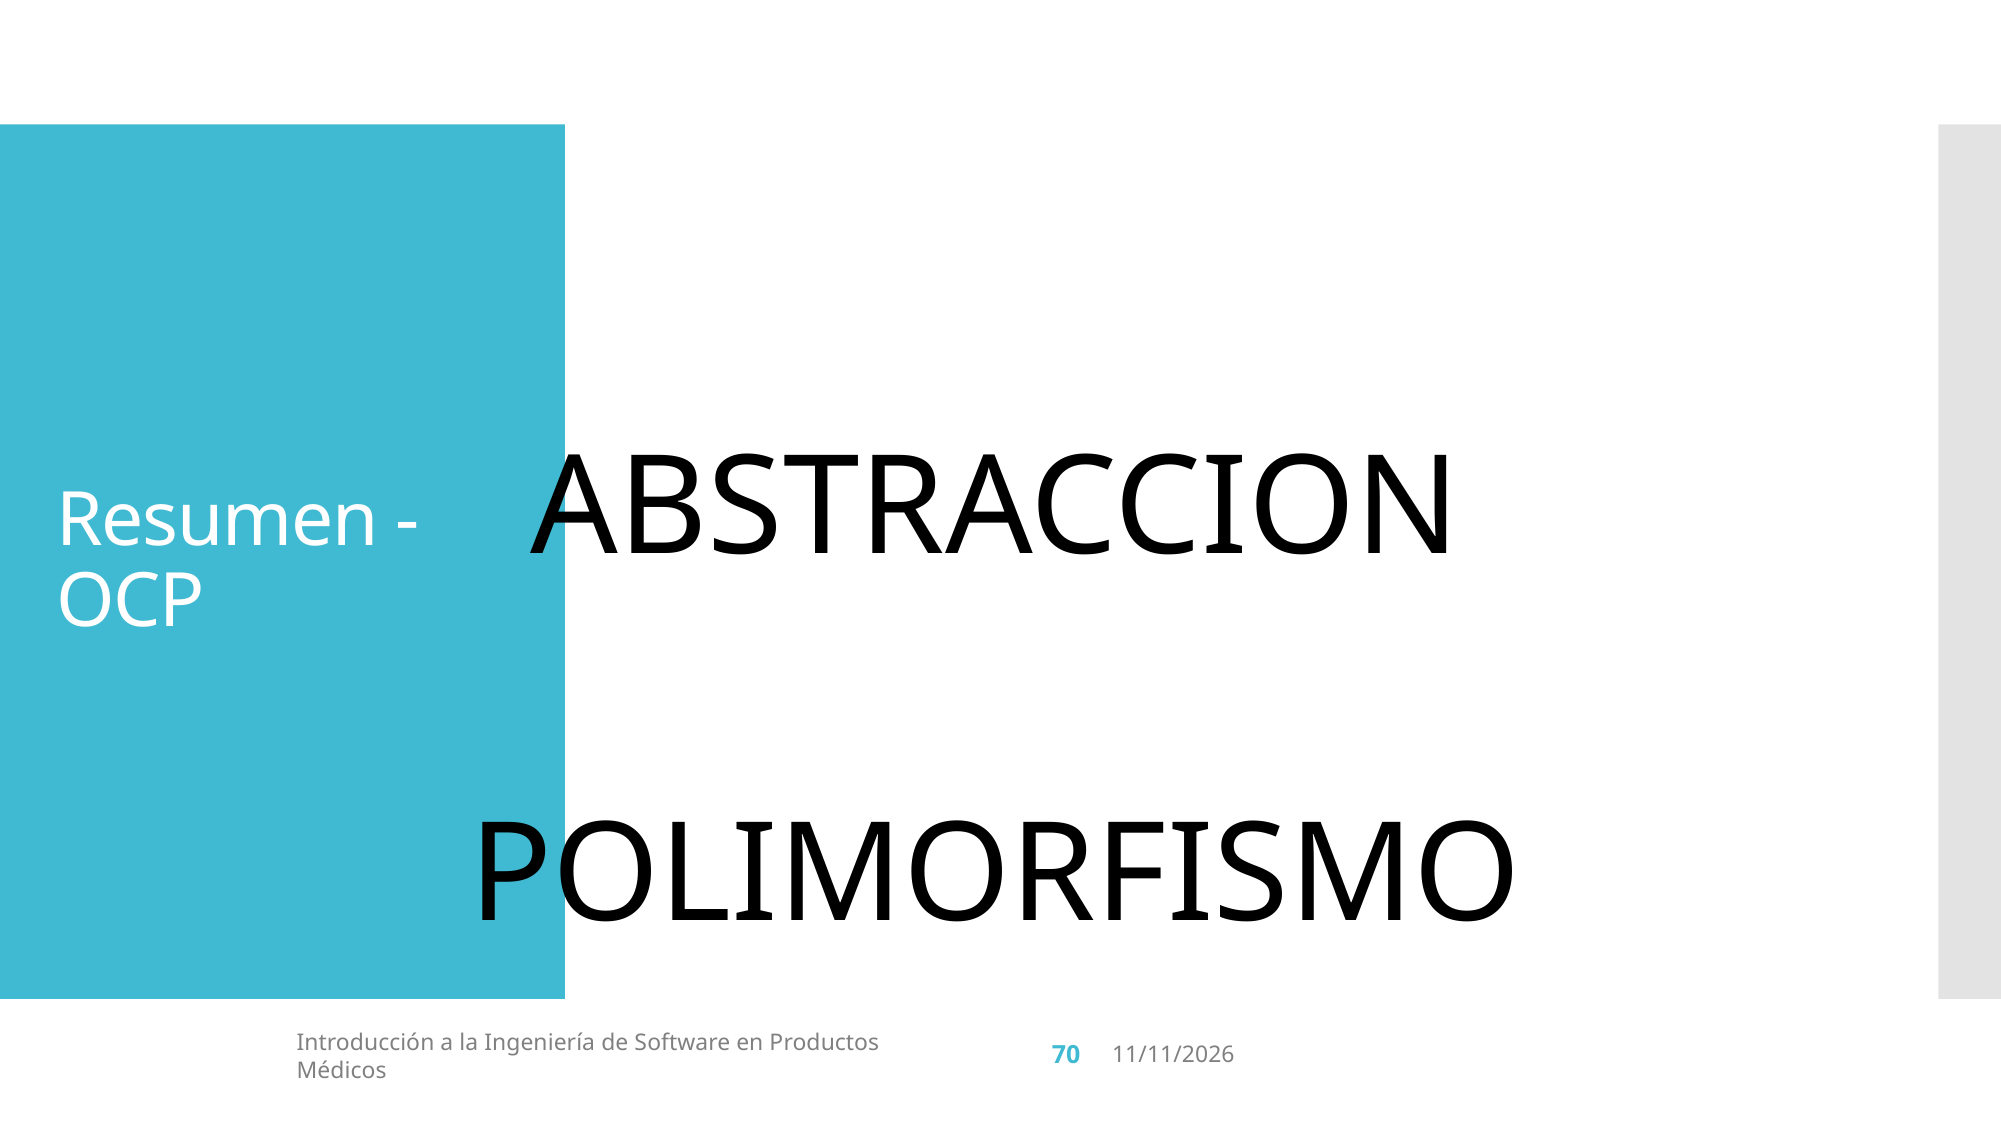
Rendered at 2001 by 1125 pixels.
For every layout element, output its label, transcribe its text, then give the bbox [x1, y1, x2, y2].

text_box ABSTRACCION [456, 408, 1535, 589]
slide_number 70 [904, 1025, 1096, 1086]
title Resumen - OCP [41, 184, 525, 940]
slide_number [1097, 1025, 1719, 1086]
text_box POLIMORFISMO [432, 775, 1559, 955]
footer Introducción a la Ingeniería de Software en Productos Médicos [281, 1025, 903, 1086]
